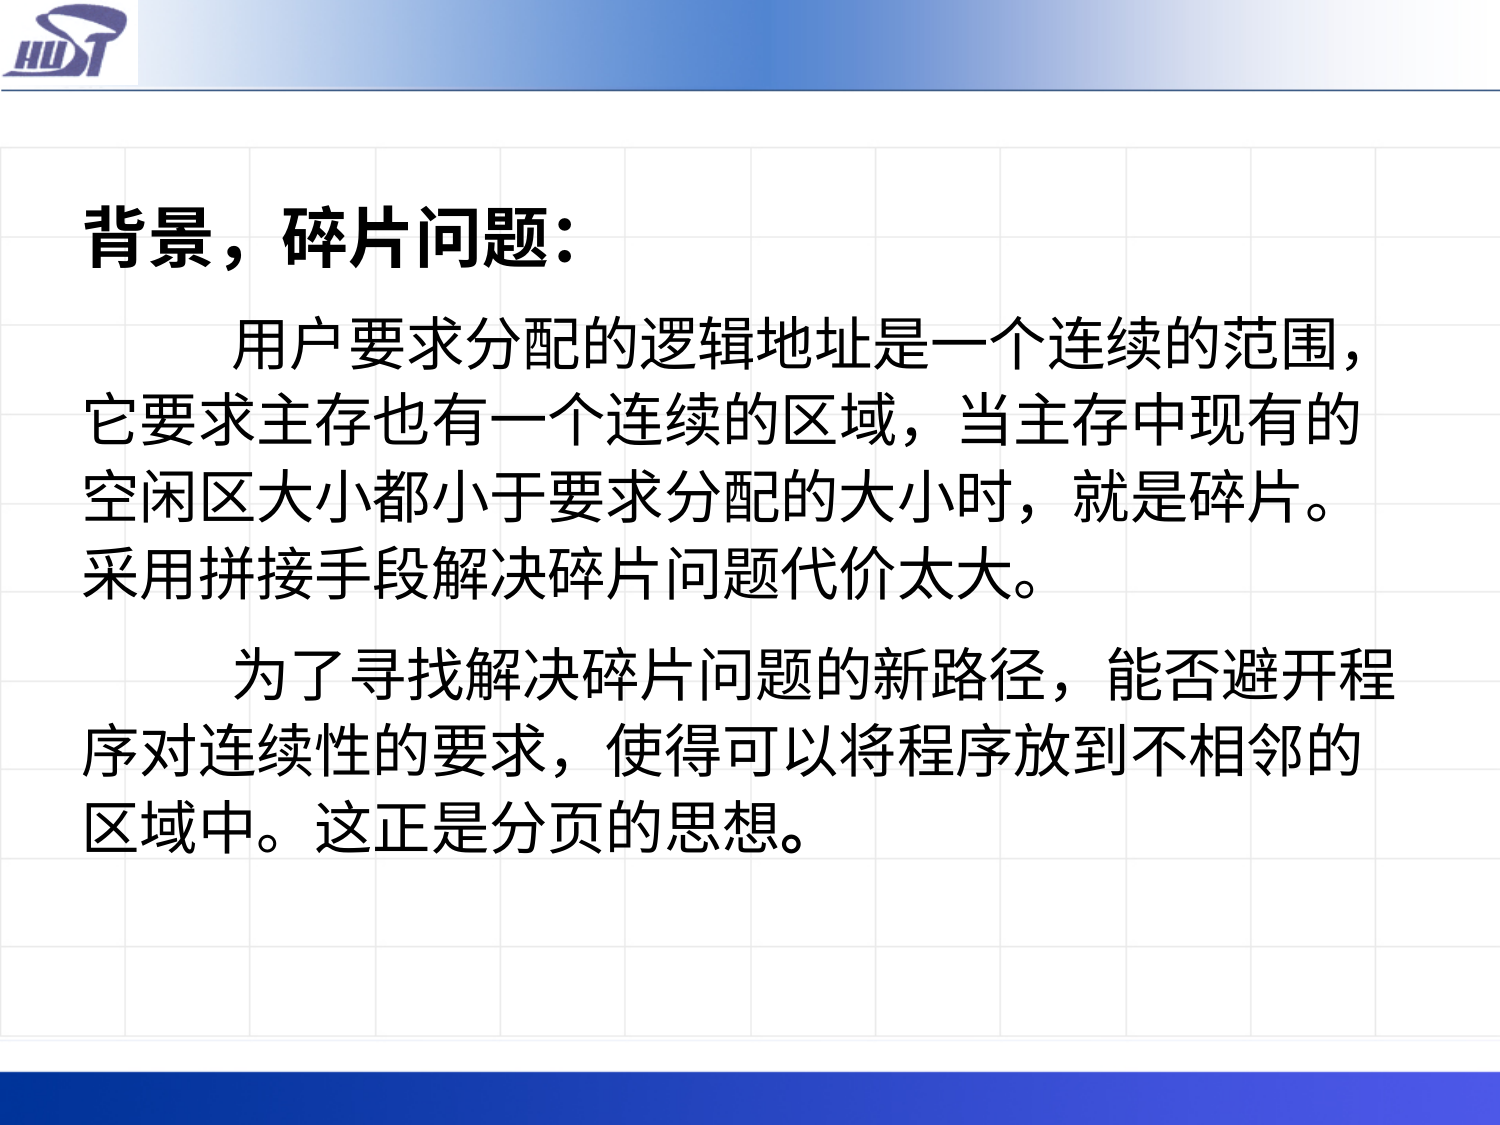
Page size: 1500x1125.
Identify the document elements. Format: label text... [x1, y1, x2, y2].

picture [0, 0, 1500, 1125]
text_box 背景，碎片问题： 用户要求分配的逻辑地址是一个连续的范围，它要求主存也有一个连续的区域，当主存中现有的空闲区大小都小于要求分配的大小时，就是碎片。采用拼接手段解决碎片问题代价太大。 为了寻找解决碎片问题的新路径，能否避开程序对连续性的要求，使得可以将程序放到不相邻的区域中。这正是分页的思想。 [66, 180, 1417, 869]
